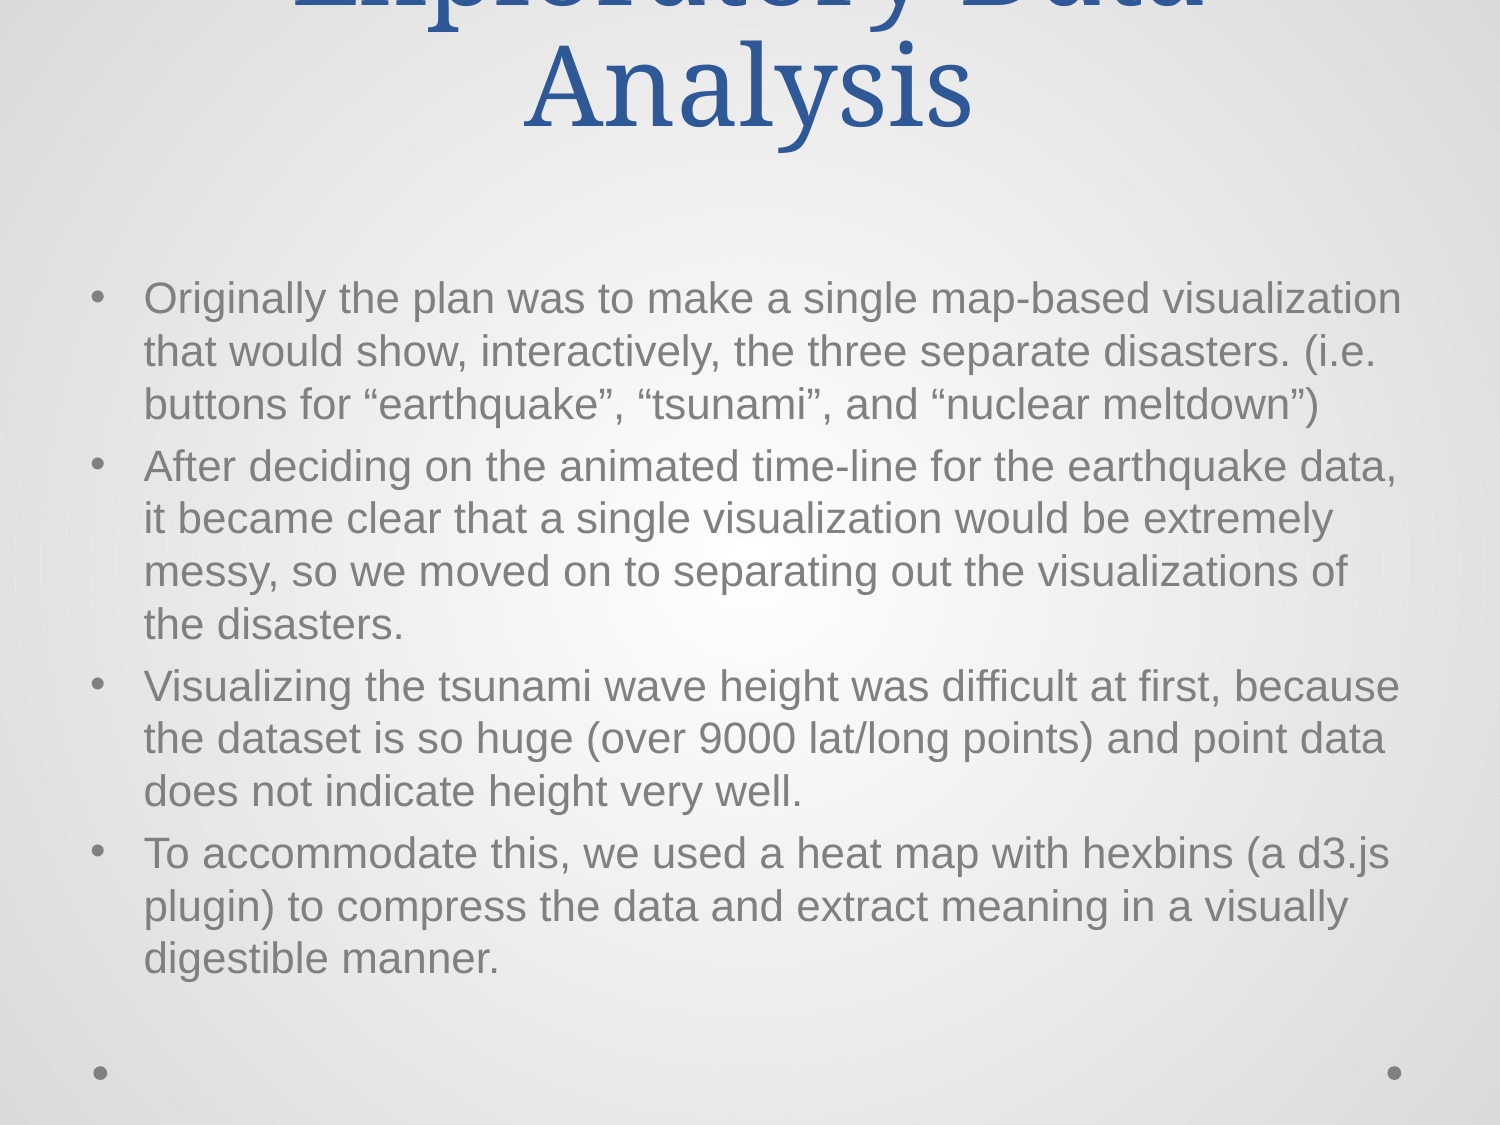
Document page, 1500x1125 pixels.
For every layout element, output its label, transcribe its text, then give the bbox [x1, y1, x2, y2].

list Originally the plan was to make a single map-based visualization that would show, interactively, the three separate disasters. (i.e. buttons for “earthquake”, “tsunami”, and “nuclear meltdown”) After deciding on the animated time-line for the earthquake data, it became clear that a single visualization would be extremely messy, so we moved on to separating out the visualizations of the disasters. Visualizing the tsunami wave height was difficult at first, because the dataset is so huge (over 9000 lat/long points) and point data does not indicate height very well. To accommodate this, we used a heat map with hexbins (a d3.js plugin) to compress the data and extract meaning in a visually digestible manner. [75, 262, 1425, 1005]
title Exploratory Data Analysis [75, 0, 1425, 157]
